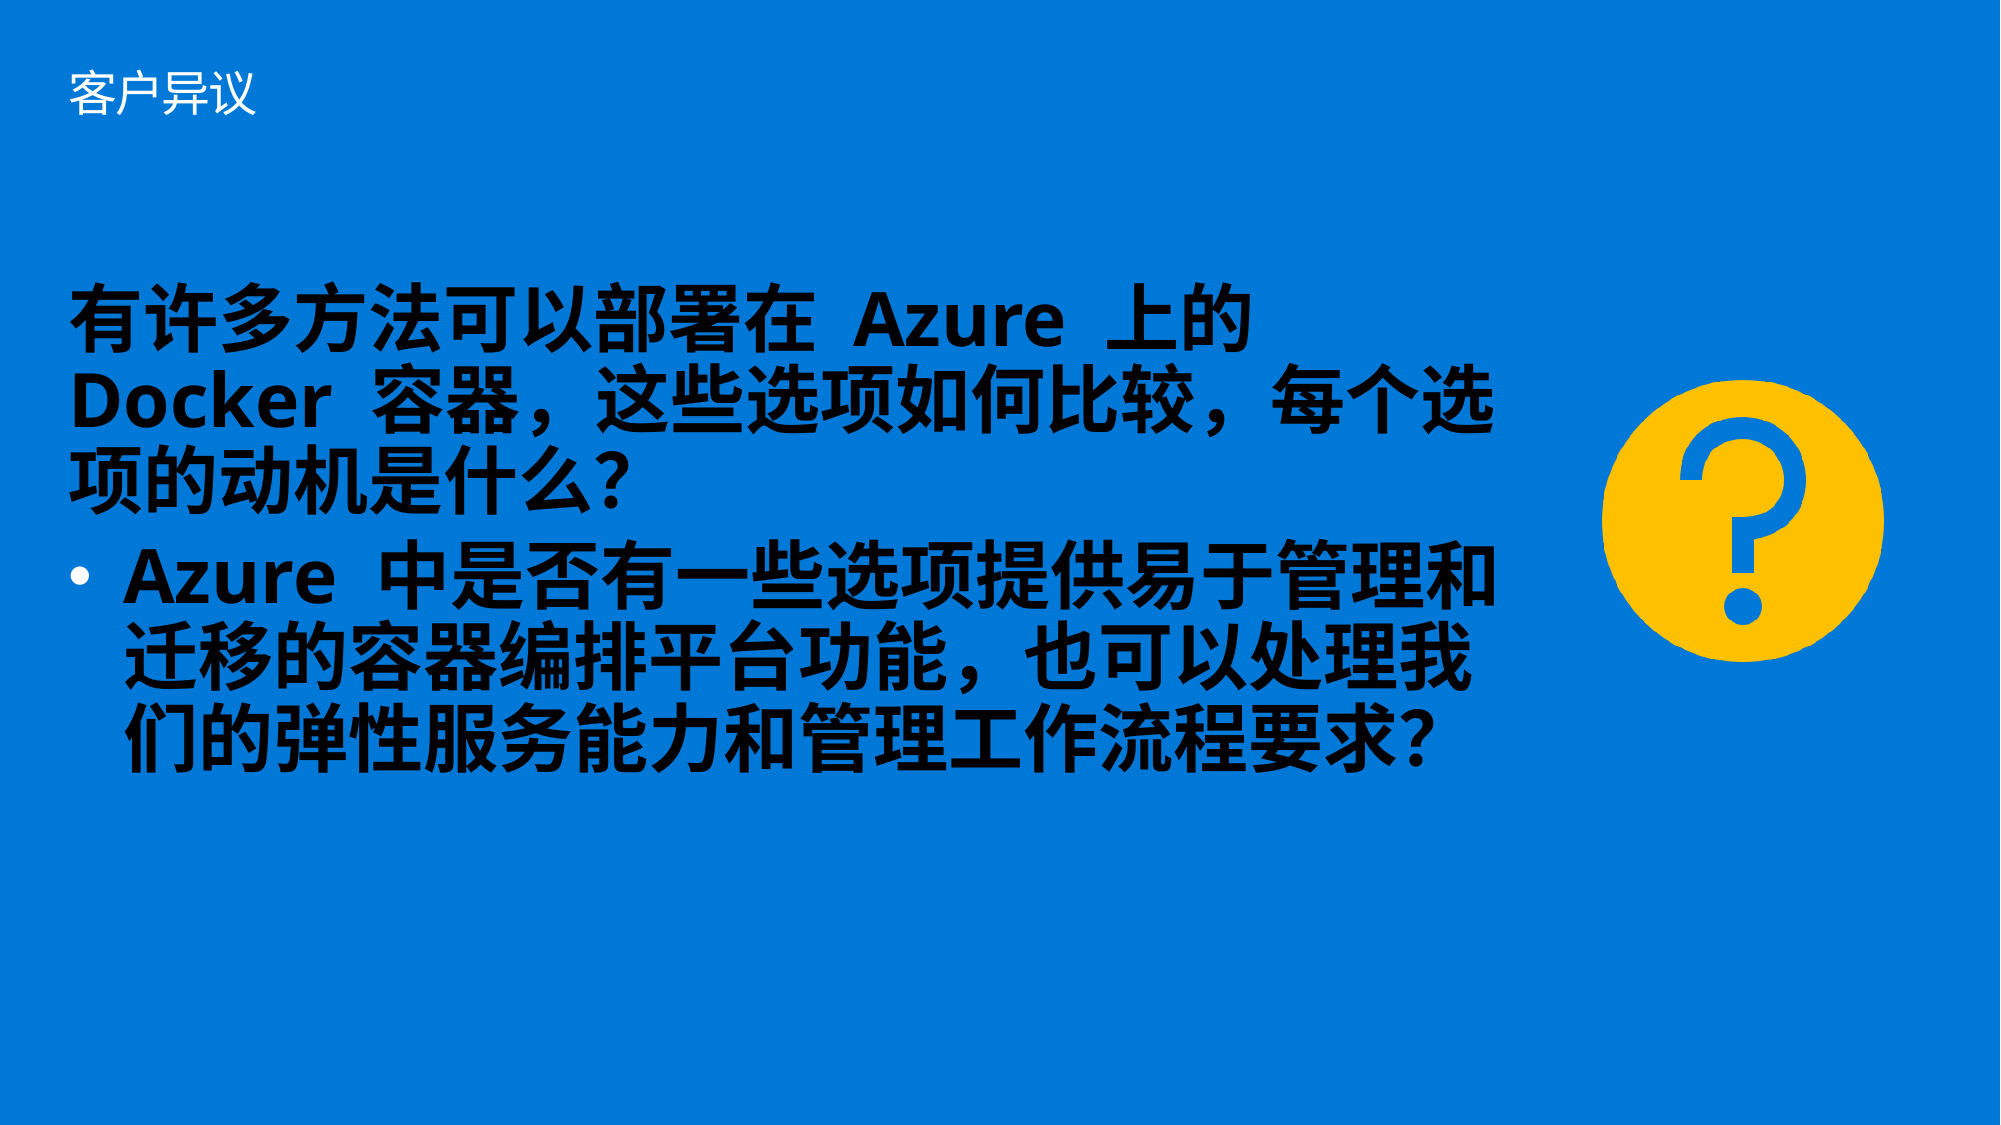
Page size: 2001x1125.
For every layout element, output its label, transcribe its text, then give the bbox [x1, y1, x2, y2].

title 客户异议 [44, 47, 1957, 196]
picture [1563, 342, 1921, 699]
list 有许多方法可以部署在 Azure 上的 Docker 容器，这些选项如何比较，每个选项的动机是什么？ Azure 中是否有一些选项提供易于管理和迁移的容器编排平台功能，也可以处理我们的弹性服务能力和管理工作流程要求？ [44, 266, 1565, 1125]
